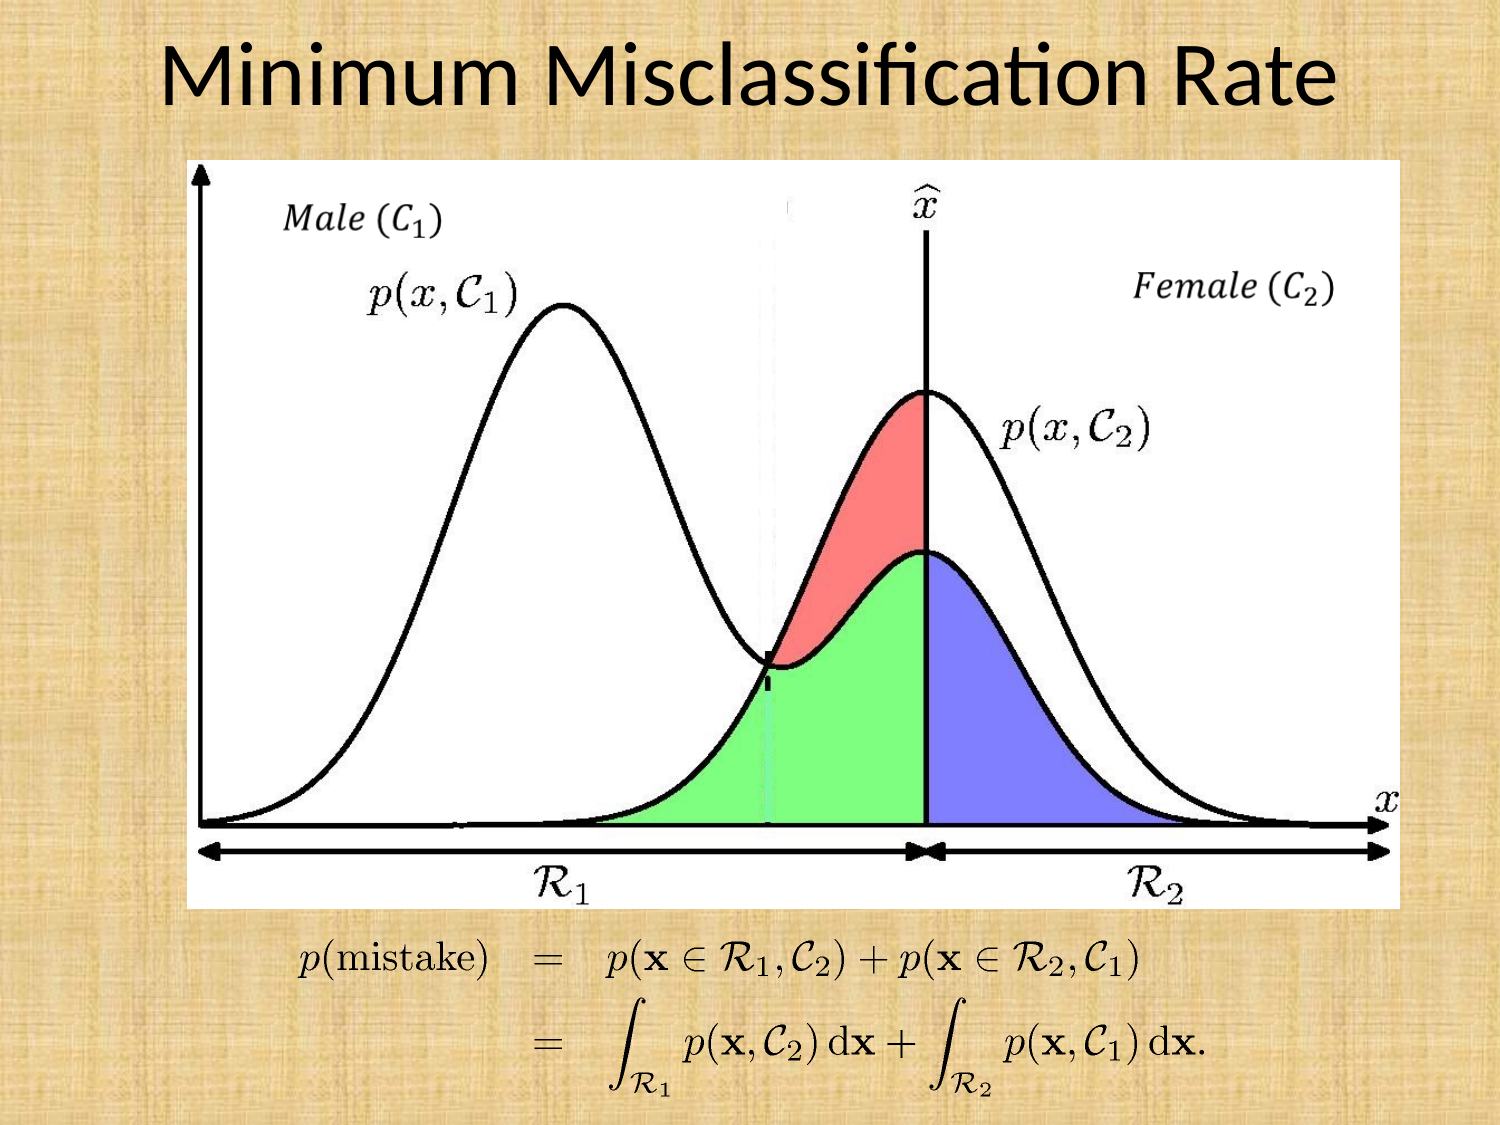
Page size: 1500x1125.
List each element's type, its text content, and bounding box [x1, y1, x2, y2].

picture [0, 0, 1500, 1125]
title Minimum Misclassification Rate [75, 0, 1425, 163]
